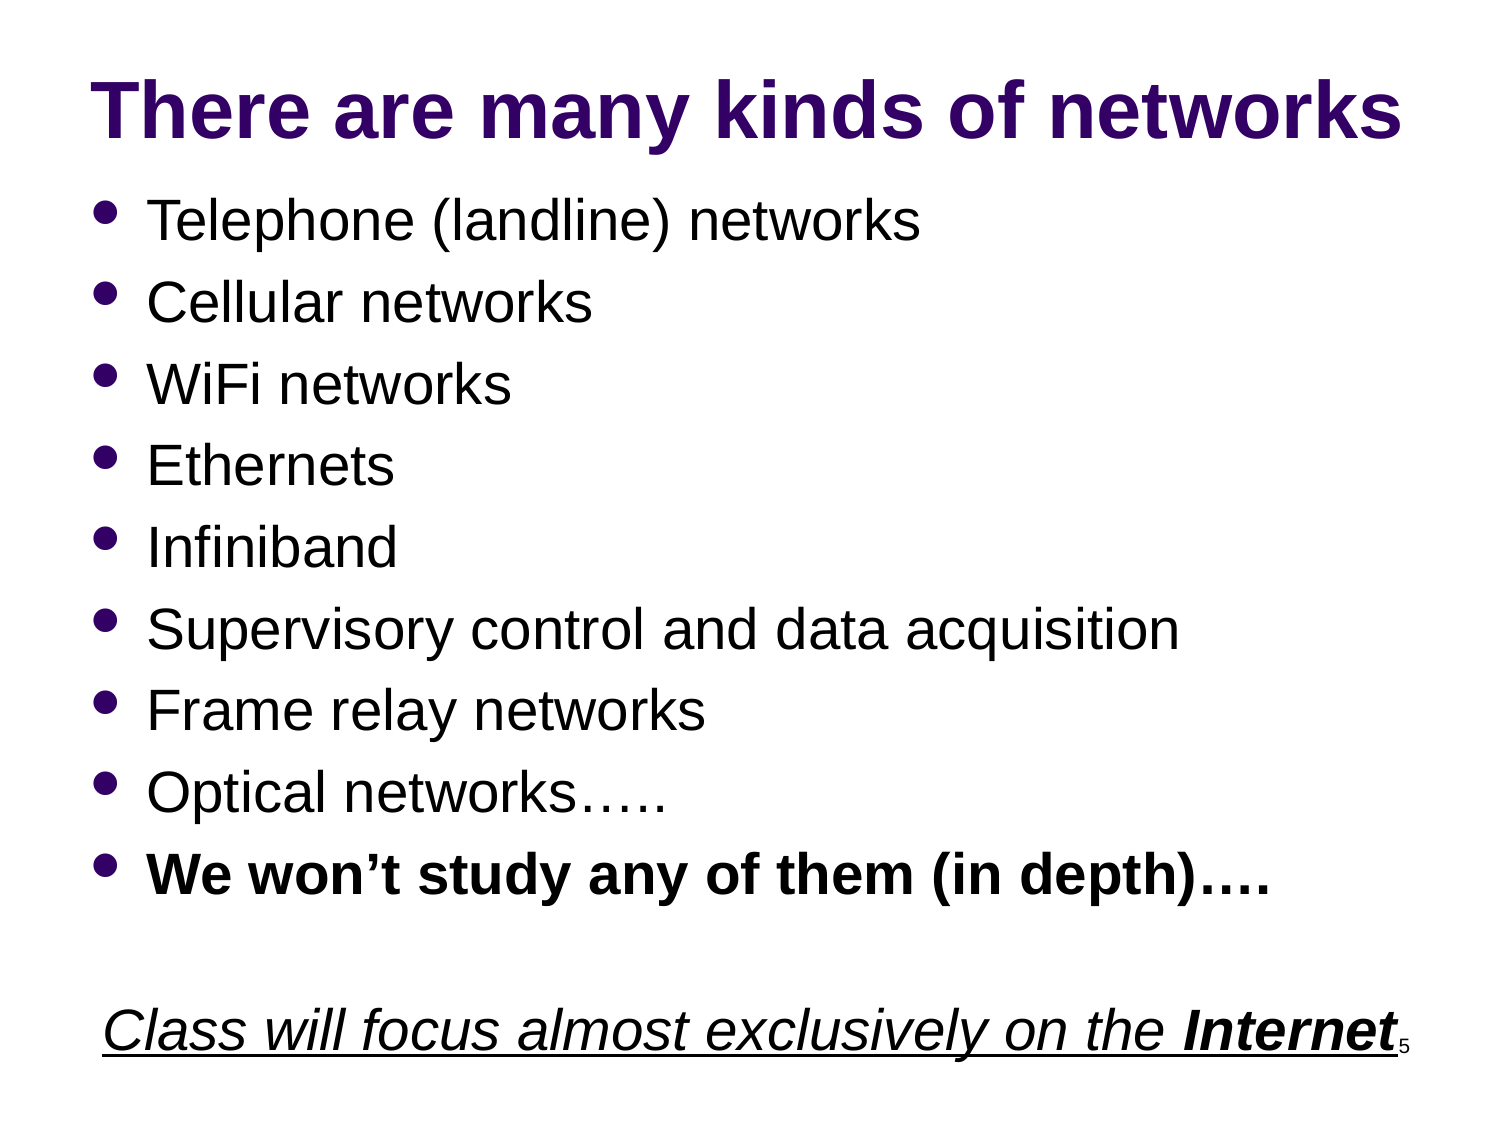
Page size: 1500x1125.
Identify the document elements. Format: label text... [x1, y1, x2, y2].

slide_number 5 [1074, 1024, 1426, 1101]
list Telephone (landline) networks Cellular networks WiFi networks Ethernets Infiniband Supervisory control and data acquisition Frame relay networks Optical networks….. We won’t study any of them (in depth)…. Class will focus almost exclusively on the Internet [75, 174, 1425, 969]
title There are many kinds of networks [75, 20, 1425, 163]
